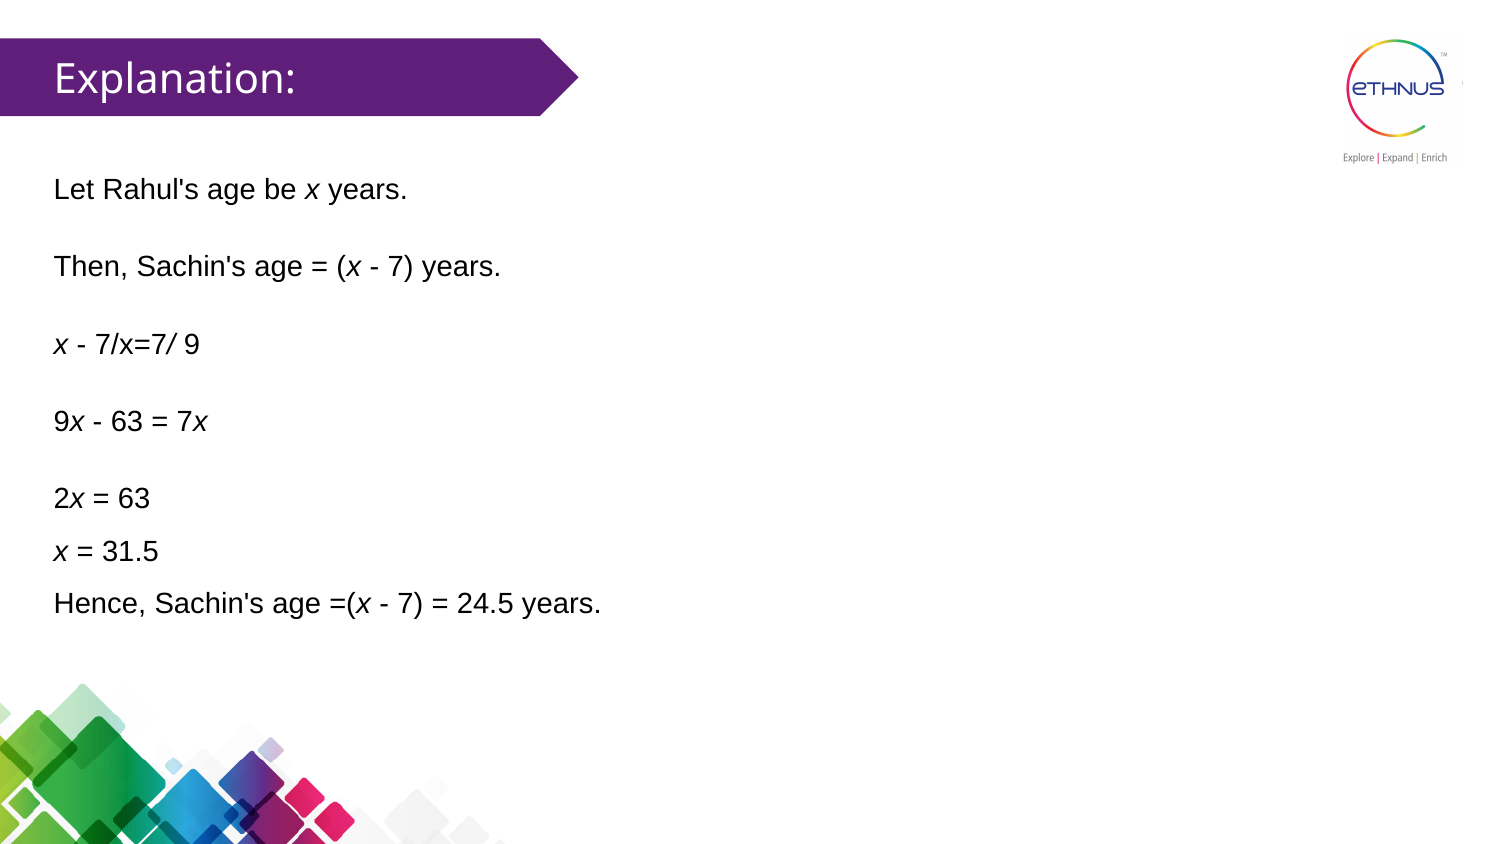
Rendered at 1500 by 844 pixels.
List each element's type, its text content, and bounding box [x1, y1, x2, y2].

picture [1343, 38, 1463, 165]
text_box Explanation: [53, 38, 518, 117]
picture [0, 668, 732, 844]
text_box Let Rahul's age be x years. Then, Sachin's age = (x - 7) years. x - 7/x=7/ 9 9x - 63 = 7x 2x = 63 x = 31.5 Hence, Sachin's age =(x - 7) = 24.5 years. [53, 152, 1265, 669]
text_box [518, 38, 579, 117]
text_box [0, 38, 53, 117]
